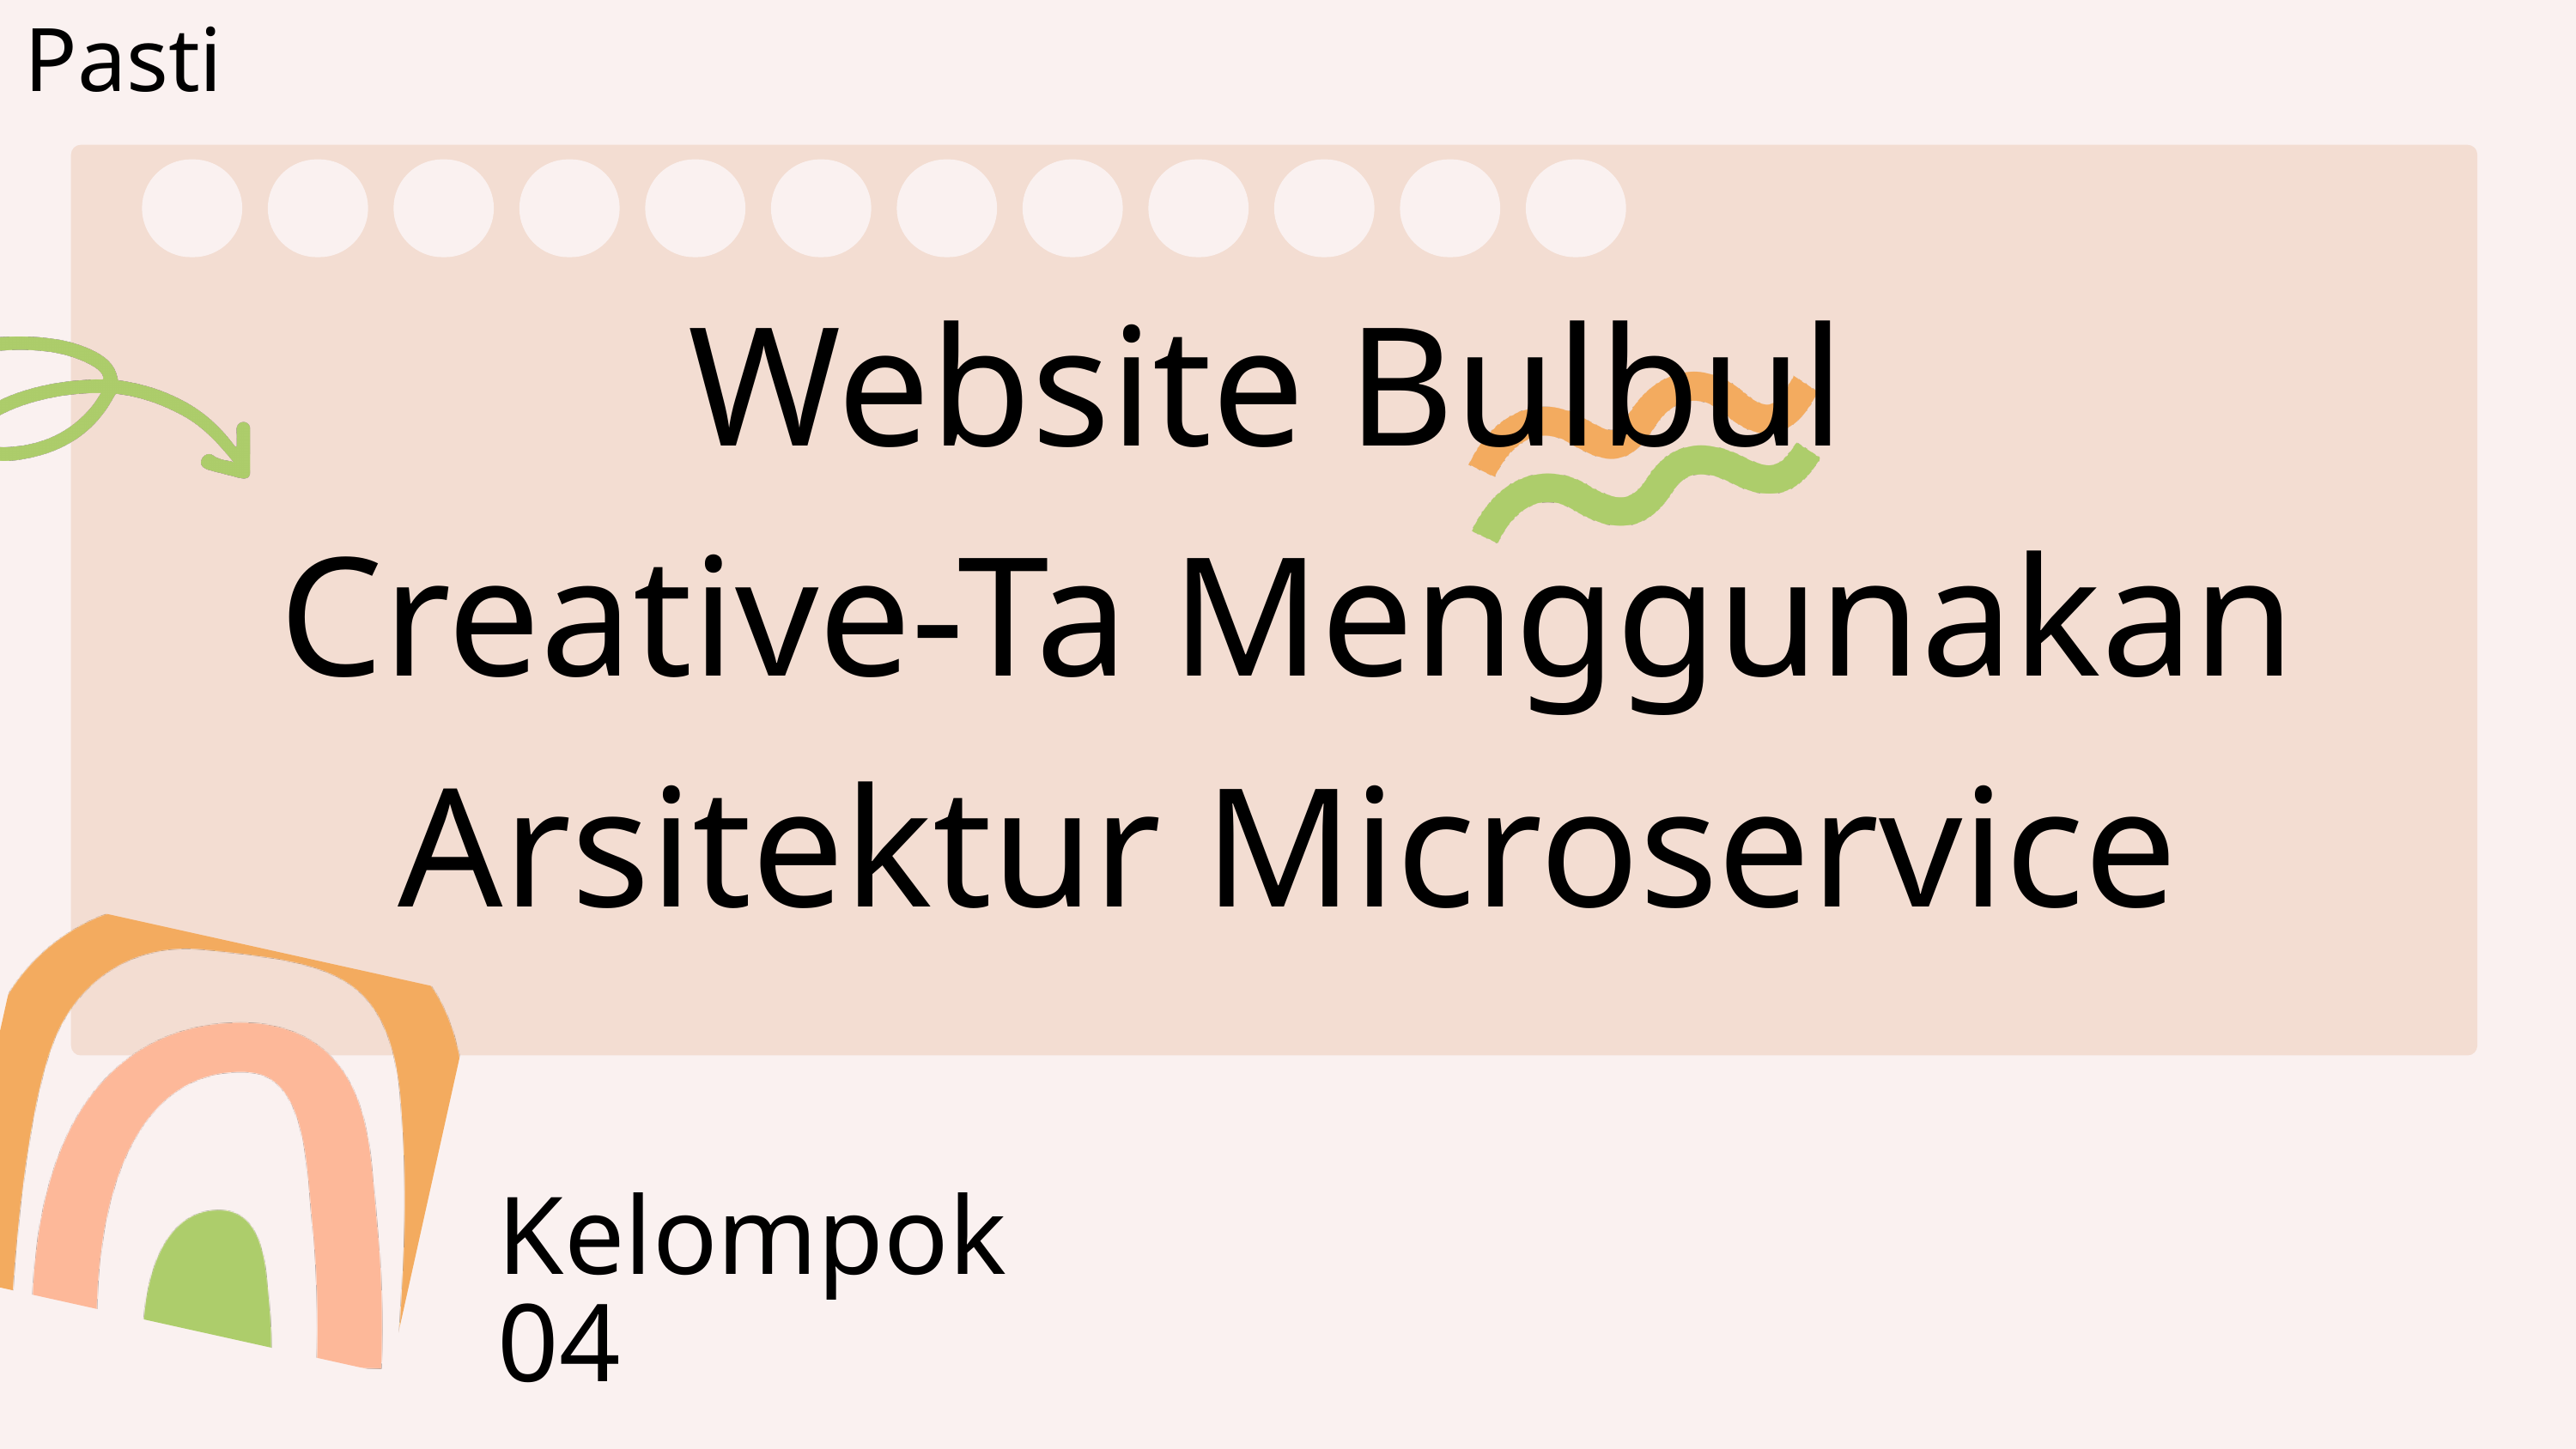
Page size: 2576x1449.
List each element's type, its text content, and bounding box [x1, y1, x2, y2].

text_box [519, 159, 620, 258]
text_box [70, 144, 2478, 1056]
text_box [393, 159, 495, 258]
text_box Website Bulbul Creative-Ta Menggunakan Arsitektur Microservice [2484, 248, 2492, 940]
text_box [267, 159, 368, 258]
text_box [1400, 159, 1501, 258]
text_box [1525, 159, 1626, 258]
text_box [142, 159, 243, 258]
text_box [770, 159, 872, 258]
text_box [0, 335, 64, 481]
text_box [896, 159, 998, 258]
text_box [1273, 159, 1375, 258]
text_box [645, 159, 746, 258]
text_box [1022, 159, 1123, 258]
text_box [0, 896, 459, 1374]
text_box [1148, 159, 1249, 258]
text_box Pasti [24, 21, 268, 109]
text_box Kelompok 04 [497, 1188, 1073, 1404]
